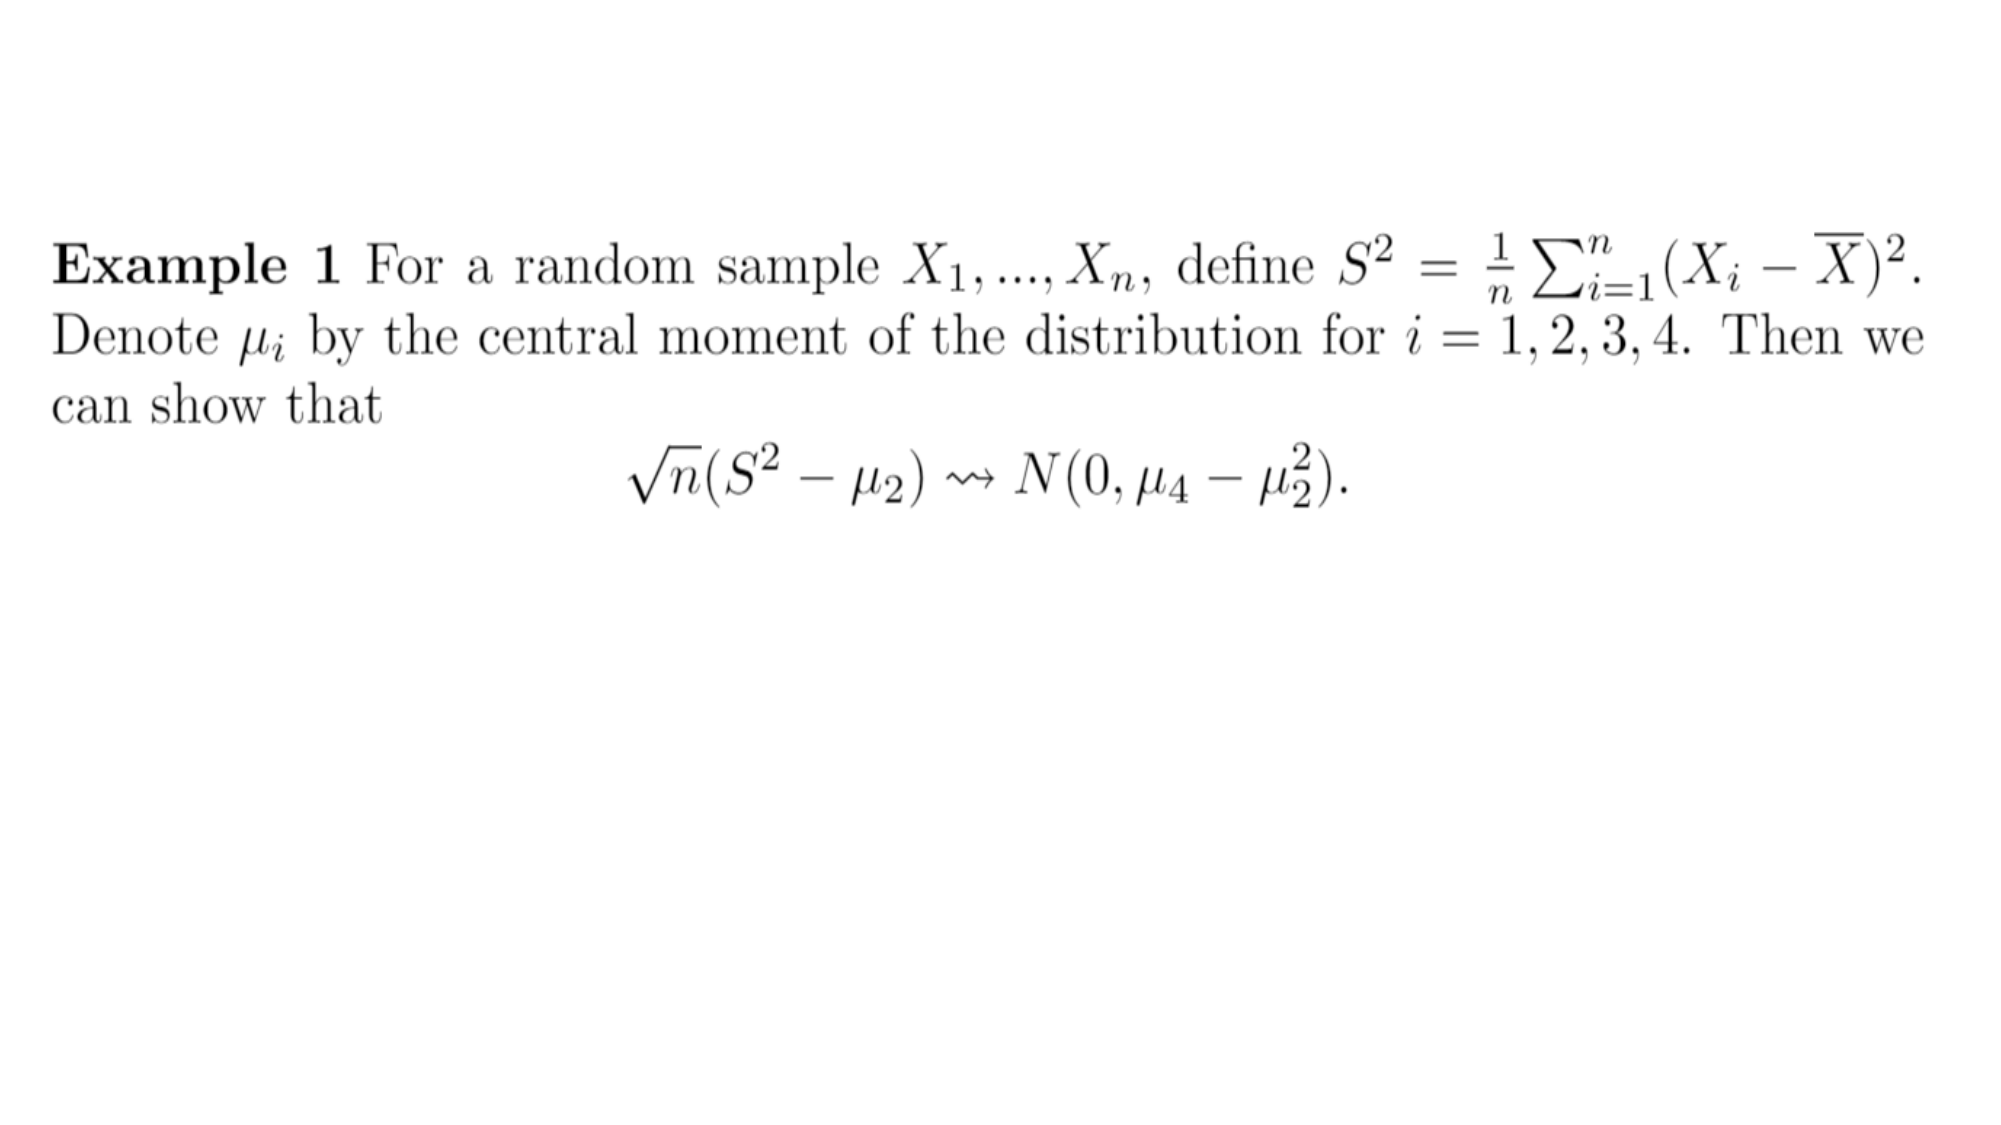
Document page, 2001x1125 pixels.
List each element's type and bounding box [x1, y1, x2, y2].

picture [33, 209, 1941, 528]
